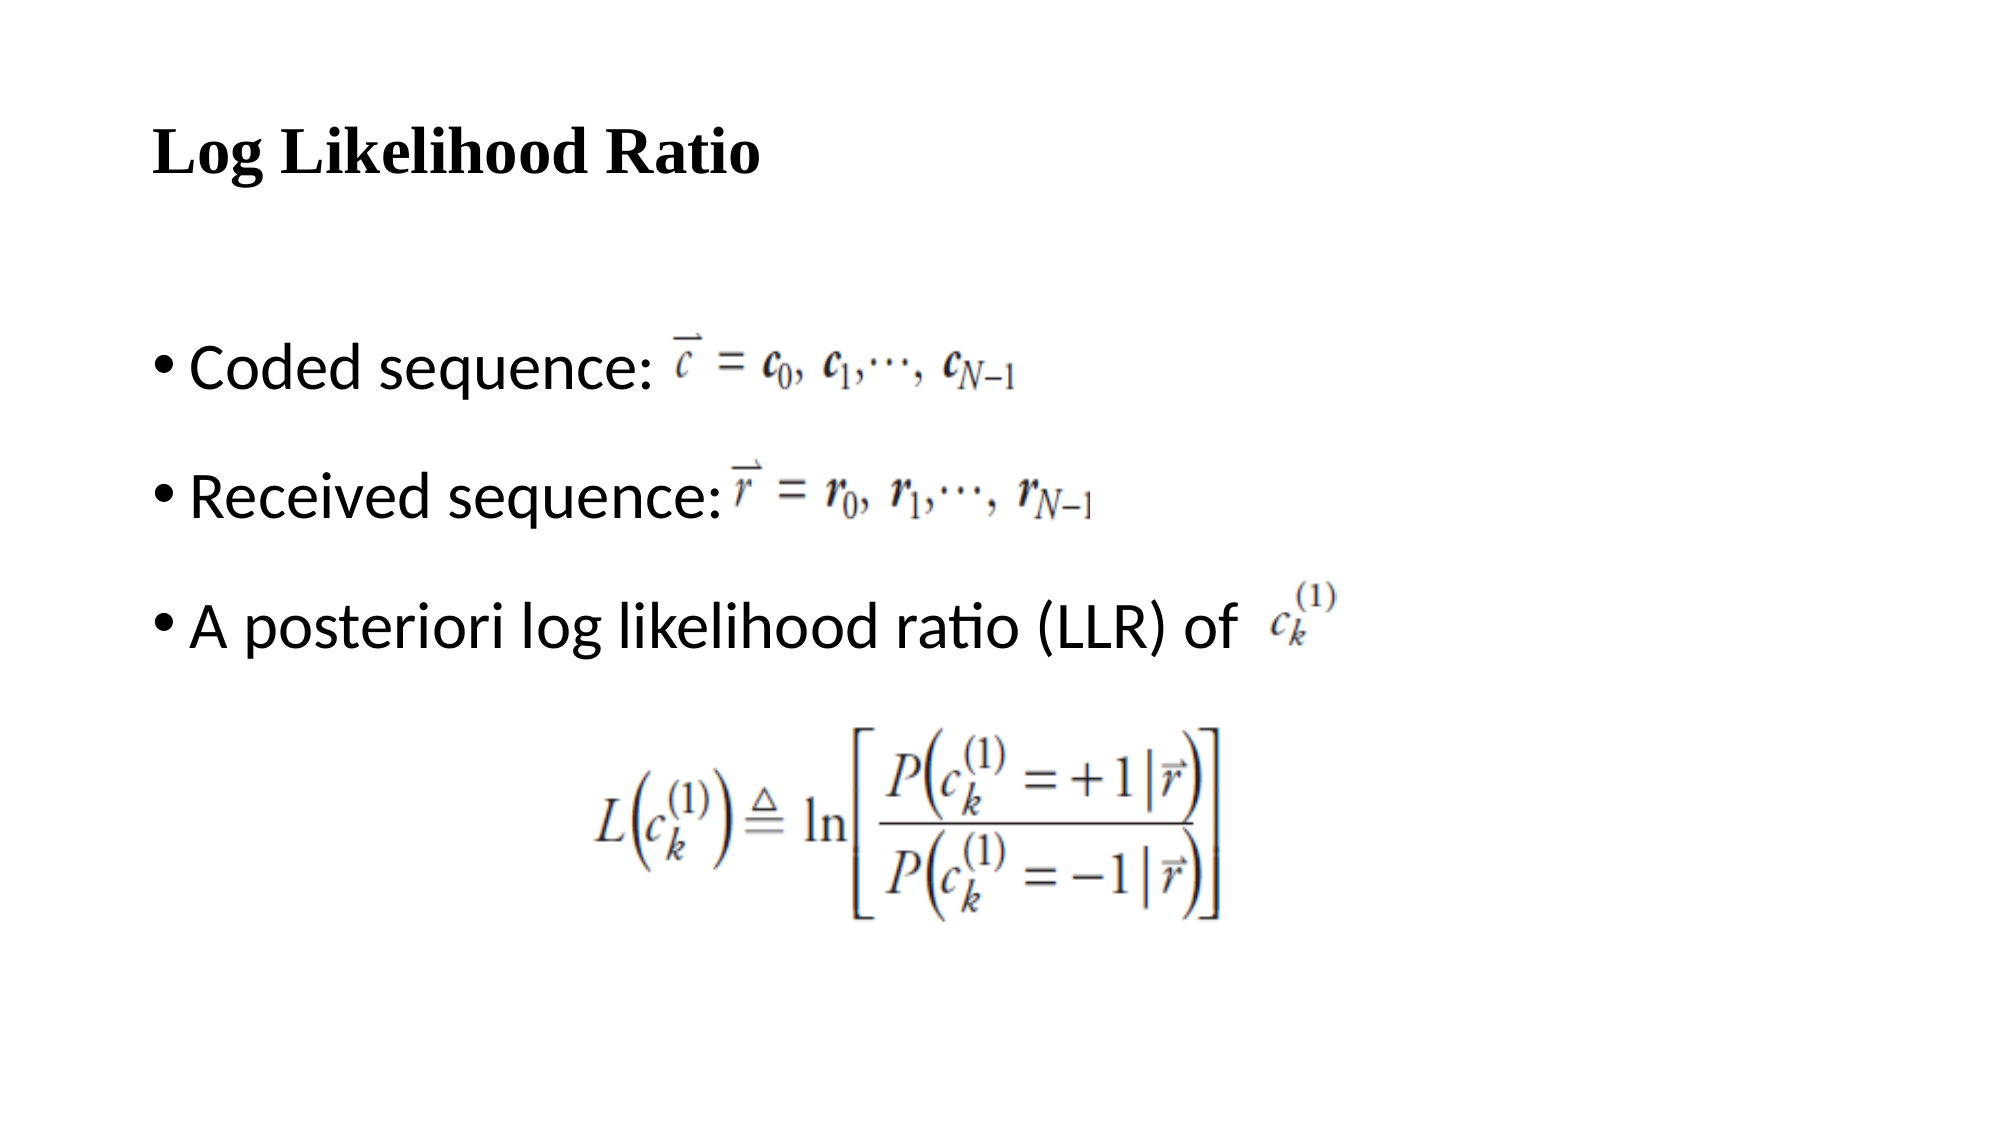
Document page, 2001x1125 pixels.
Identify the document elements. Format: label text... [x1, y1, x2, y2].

picture [1260, 574, 1337, 652]
picture [583, 712, 1231, 934]
picture [722, 457, 1091, 527]
title Log Likelihood Ratio [137, 59, 1863, 278]
list Coded sequence: Received sequence: A posteriori log likelihood ratio (LLR) of [137, 299, 1863, 1014]
picture [667, 333, 1015, 397]
